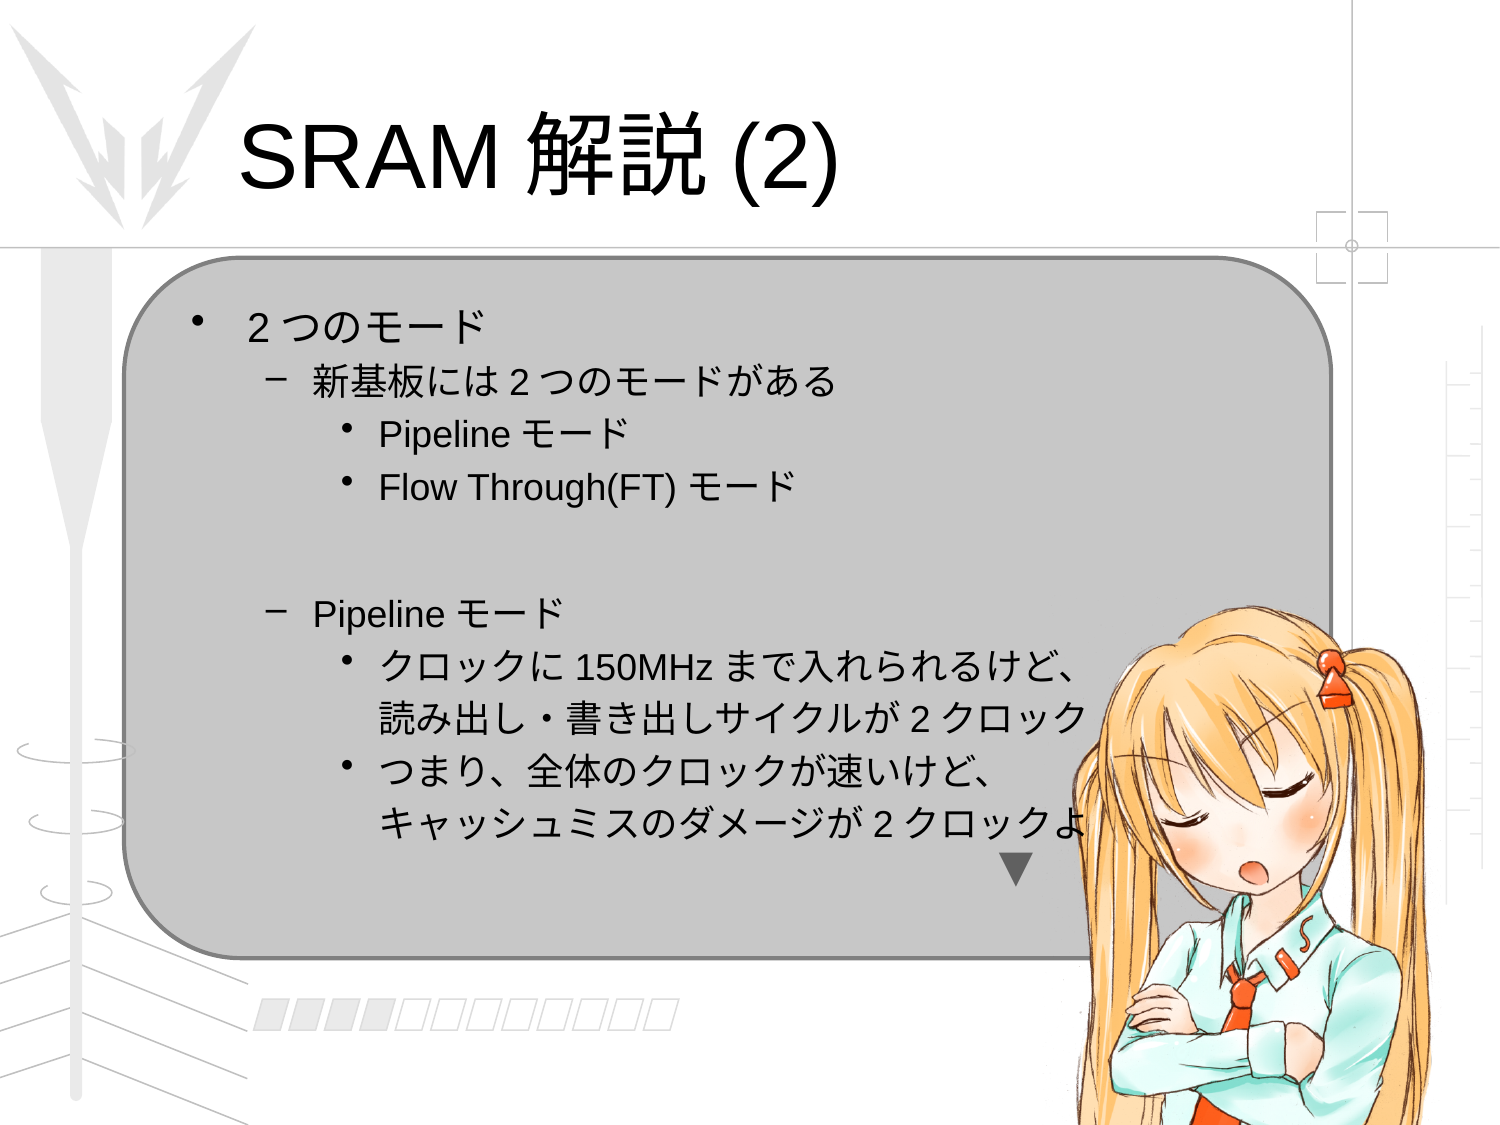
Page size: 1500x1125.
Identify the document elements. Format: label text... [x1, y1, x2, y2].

list 2つのモード 新基板には2つのモードがある Pipelineモード Flow Through(FT)モード Pipelineモード クロックに150MHzまで入れられるけど、 読み出し・書き出しサイクルが2クロック つまり、全体のクロックが速いけど、 キャッシュミスのダメージが2クロックよ [175, 292, 1259, 938]
picture [1042, 594, 1442, 1125]
title SRAM解説(2) [222, 70, 1353, 235]
picture [9, 23, 256, 230]
